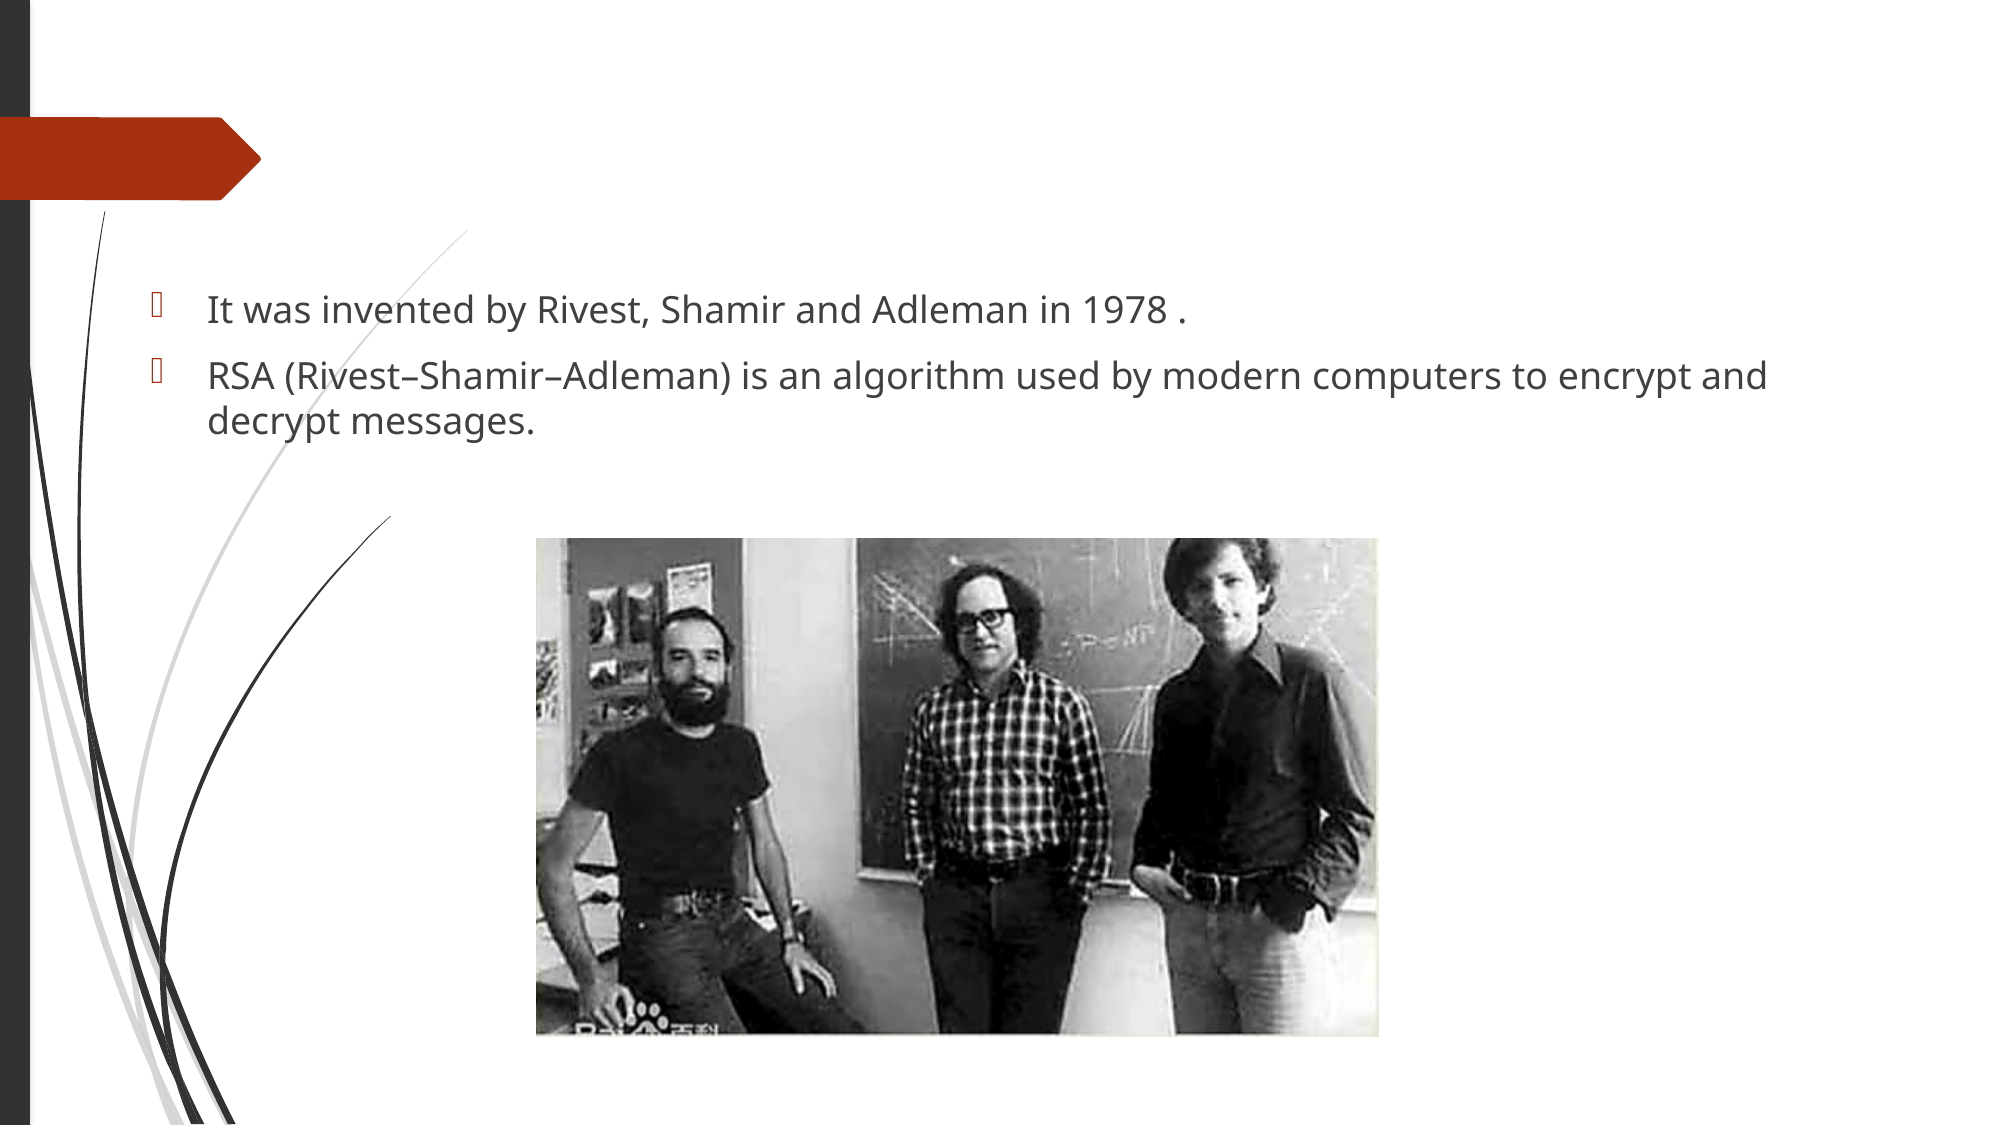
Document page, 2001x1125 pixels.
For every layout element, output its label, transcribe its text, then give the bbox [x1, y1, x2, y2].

list It was invented by Rivest, Shamir and Adleman in 1978 . RSA (Rivest–Shamir–Adleman) is an algorithm used by modern computers to encrypt and decrypt messages. [135, 278, 1868, 882]
picture [535, 537, 1379, 1037]
